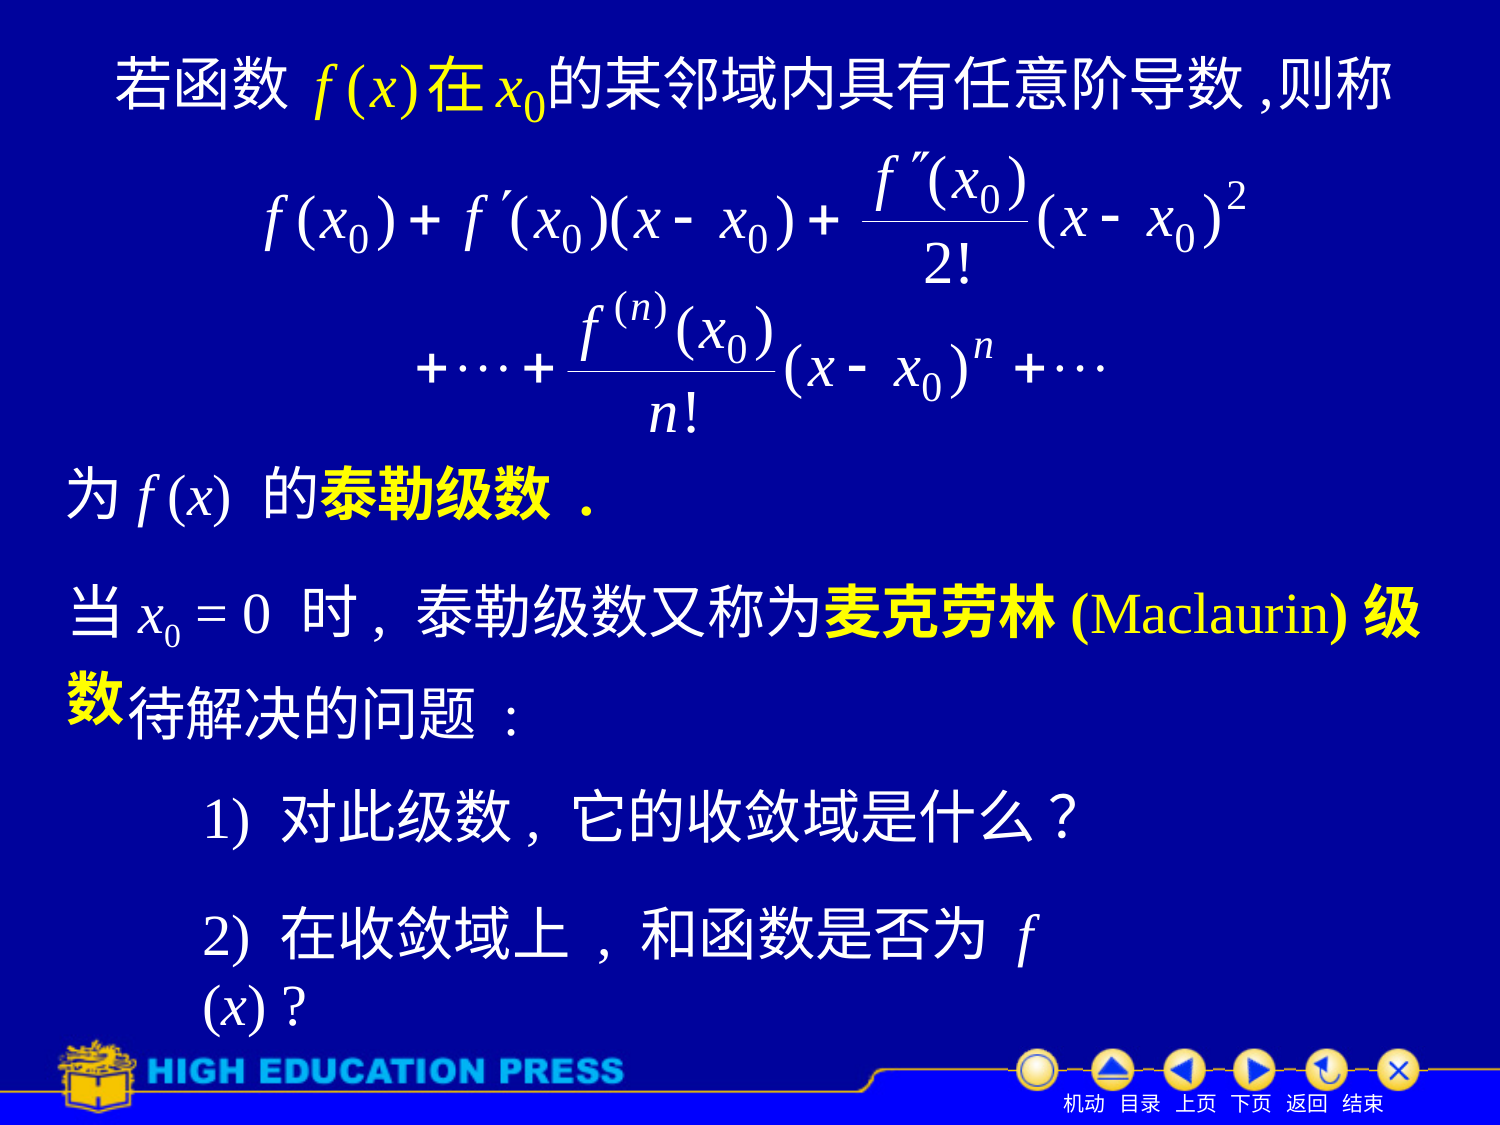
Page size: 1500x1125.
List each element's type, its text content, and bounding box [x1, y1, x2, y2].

text_box 2) 在收敛域上 , 和函数是否为 f (x) ? [187, 889, 1150, 1045]
picture [0, 0, 1500, 1125]
text_box 若函数 [99, 39, 357, 125]
text_box 当x0 = 0 时, 泰勒级数又称为麦克劳林(Maclaurin)级数 . [51, 559, 1481, 739]
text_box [858, 146, 1250, 301]
title 待解决的问题 : [112, 662, 550, 763]
text_box 则称 [1303, 39, 1425, 125]
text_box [299, 49, 548, 128]
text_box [249, 184, 444, 258]
text_box 为f (x) 的泰勒级数 . [50, 449, 600, 605]
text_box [411, 283, 1110, 450]
text_box 机动 目录 上页 下页 返回 结束 [1049, 1082, 1404, 1123]
text_box 1) 对此级数, 它的收敛域是什么 ？ [187, 772, 1200, 858]
text_box 的某邻域内具有任意阶导数, [531, 39, 1303, 125]
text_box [449, 184, 842, 258]
